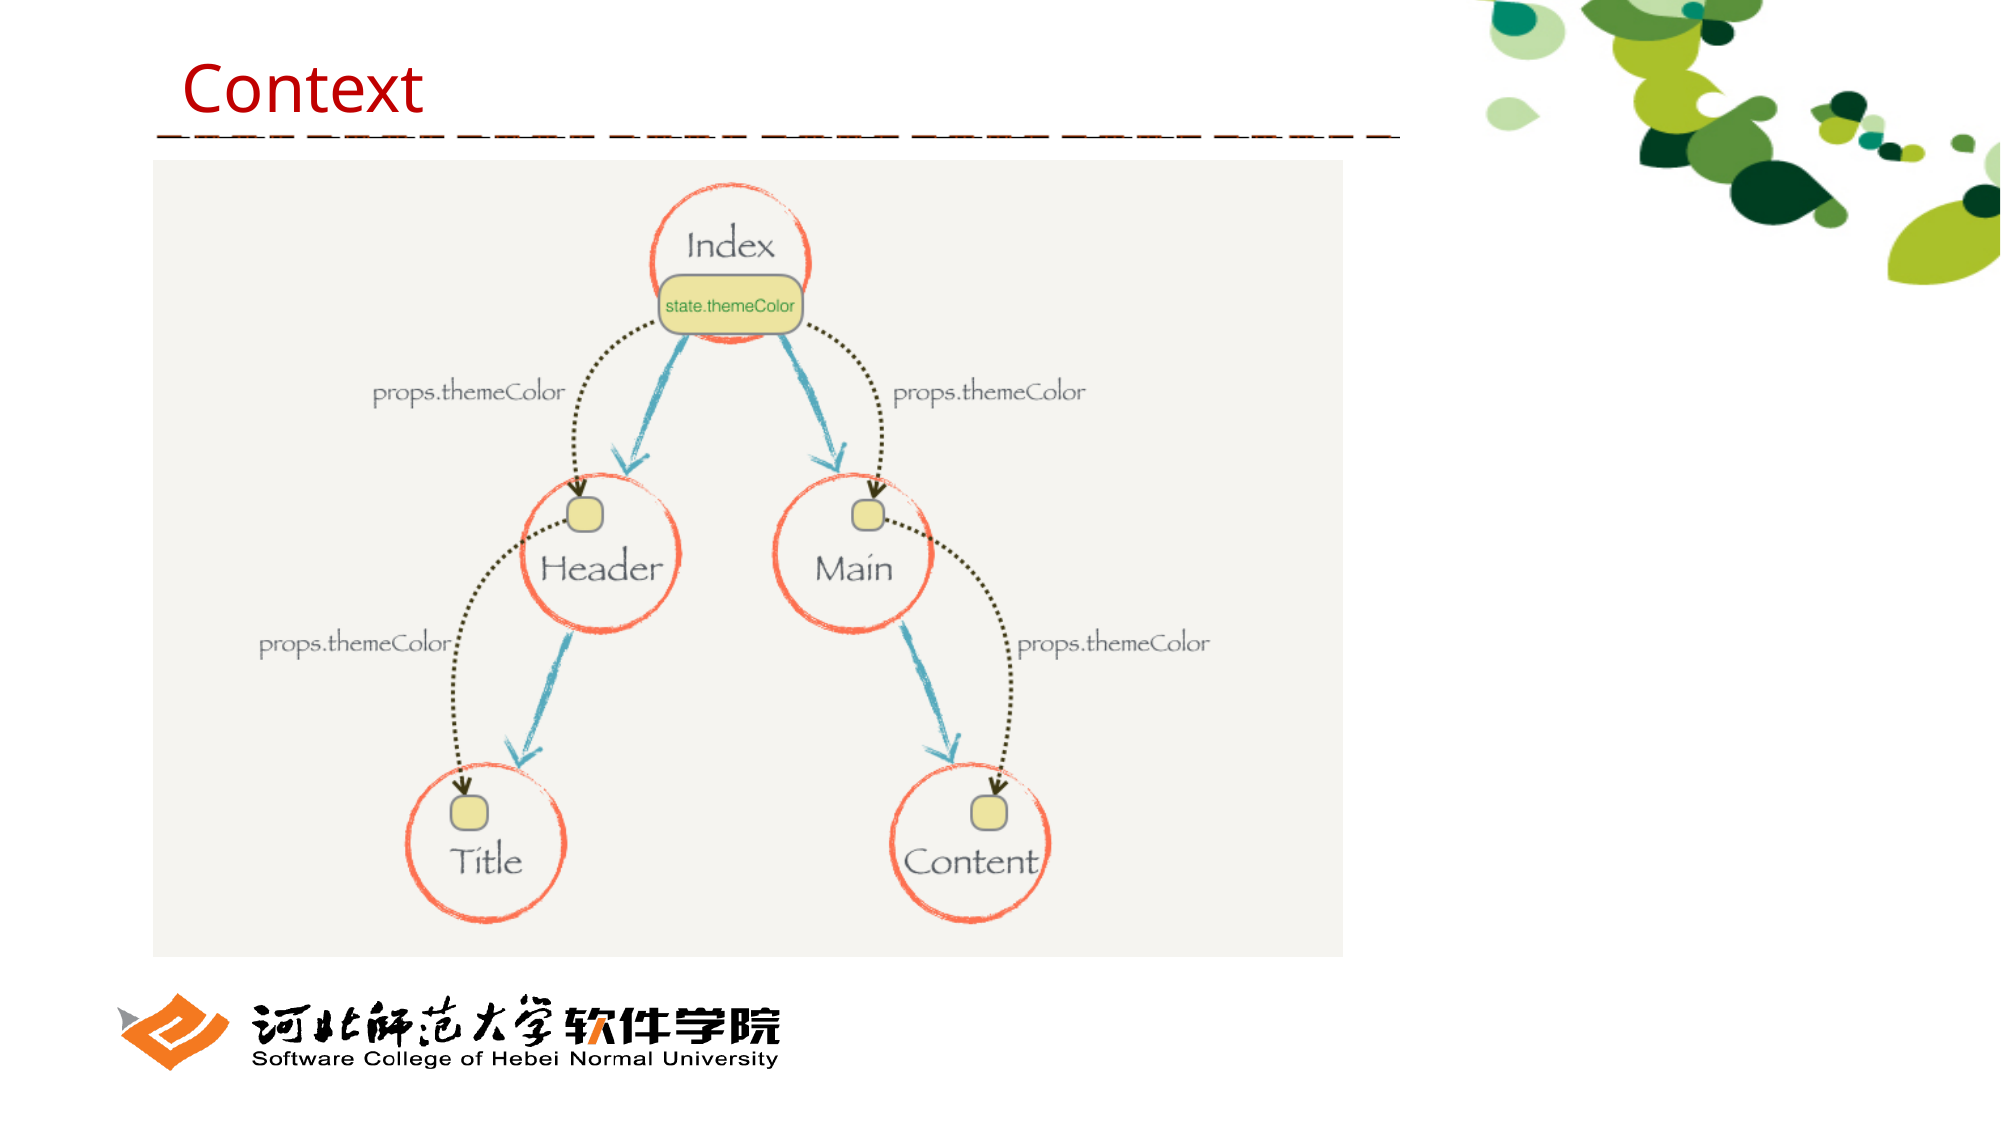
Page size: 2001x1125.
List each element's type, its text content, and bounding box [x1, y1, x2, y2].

list Context [149, 38, 1392, 120]
picture [0, 0, 2001, 1125]
